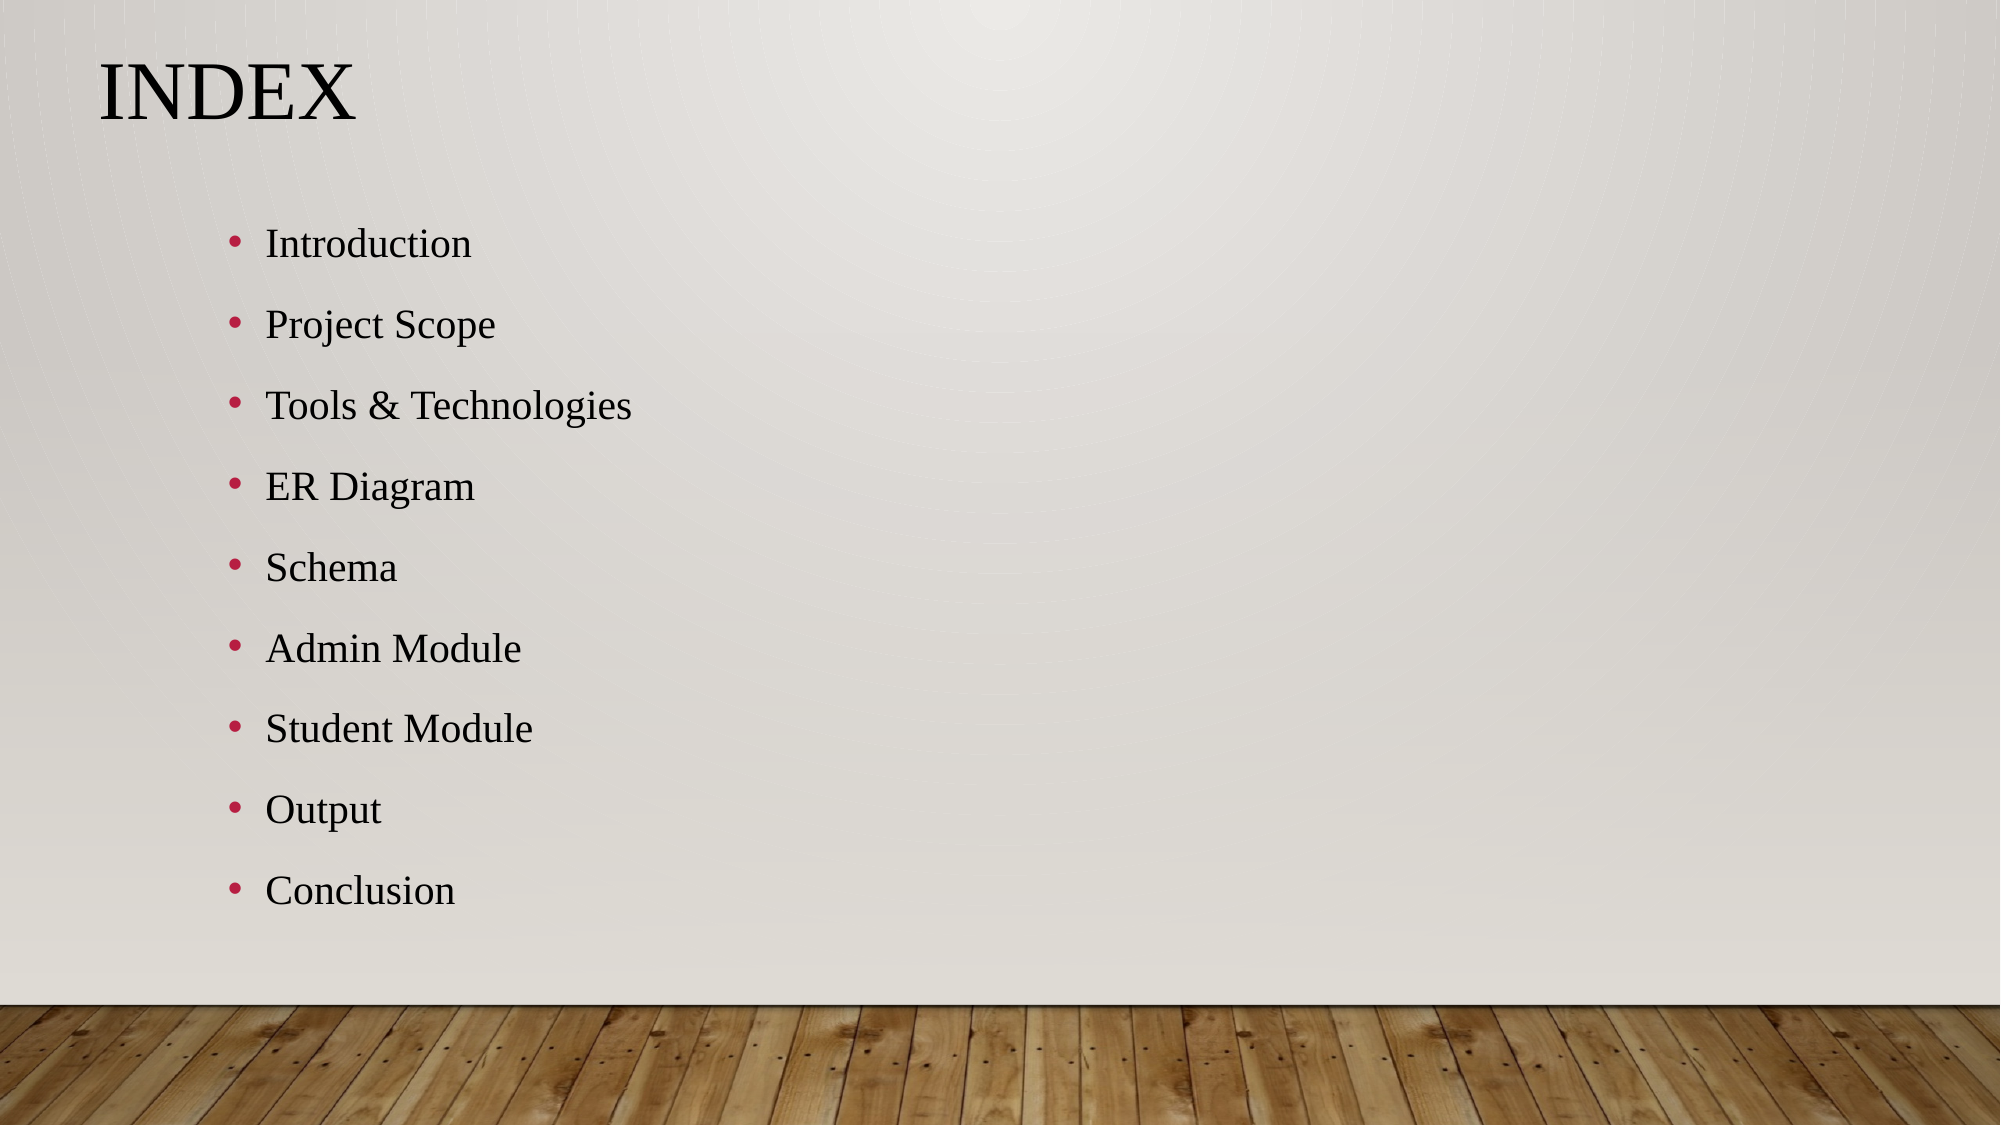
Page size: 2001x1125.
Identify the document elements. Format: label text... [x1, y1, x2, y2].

picture [0, 1005, 2000, 1125]
list Introduction Project Scope Tools & Technologies ER Diagram Schema Admin Module Student Module Output Conclusion [212, 127, 1686, 998]
title INDEX [83, 40, 847, 184]
